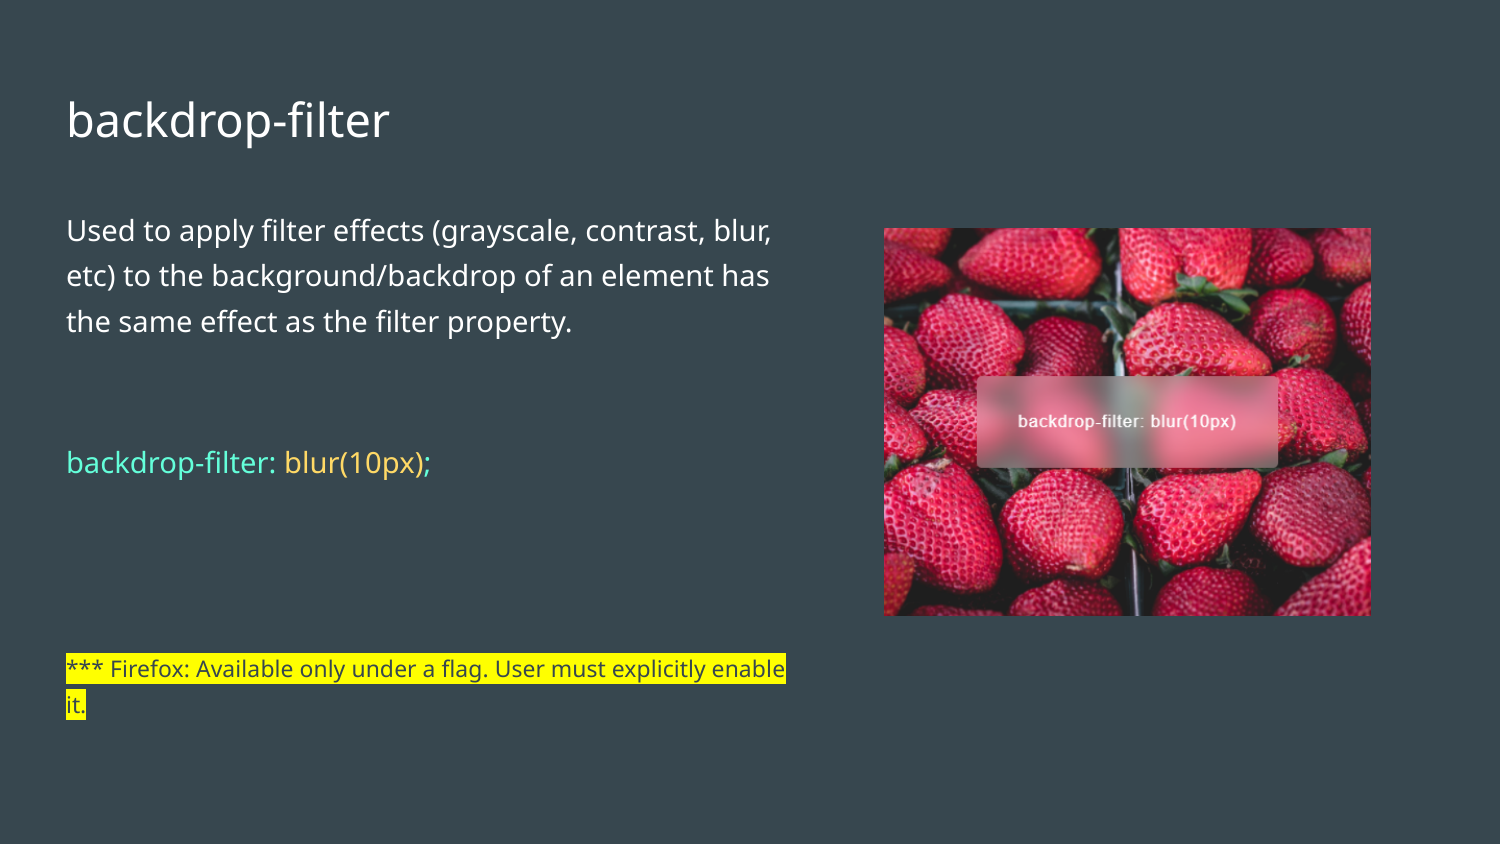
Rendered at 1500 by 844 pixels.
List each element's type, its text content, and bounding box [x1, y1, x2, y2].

picture [884, 227, 1371, 616]
title backdrop-filter [51, 72, 1449, 167]
list Used to apply filter effects (grayscale, contrast, blur, etc) to the background/backdrop of an element has the same effect as the filter property. backdrop-filter: blur(10px); *** Firefox: Available only under a flag. User must explicitly enable it. [51, 189, 804, 750]
